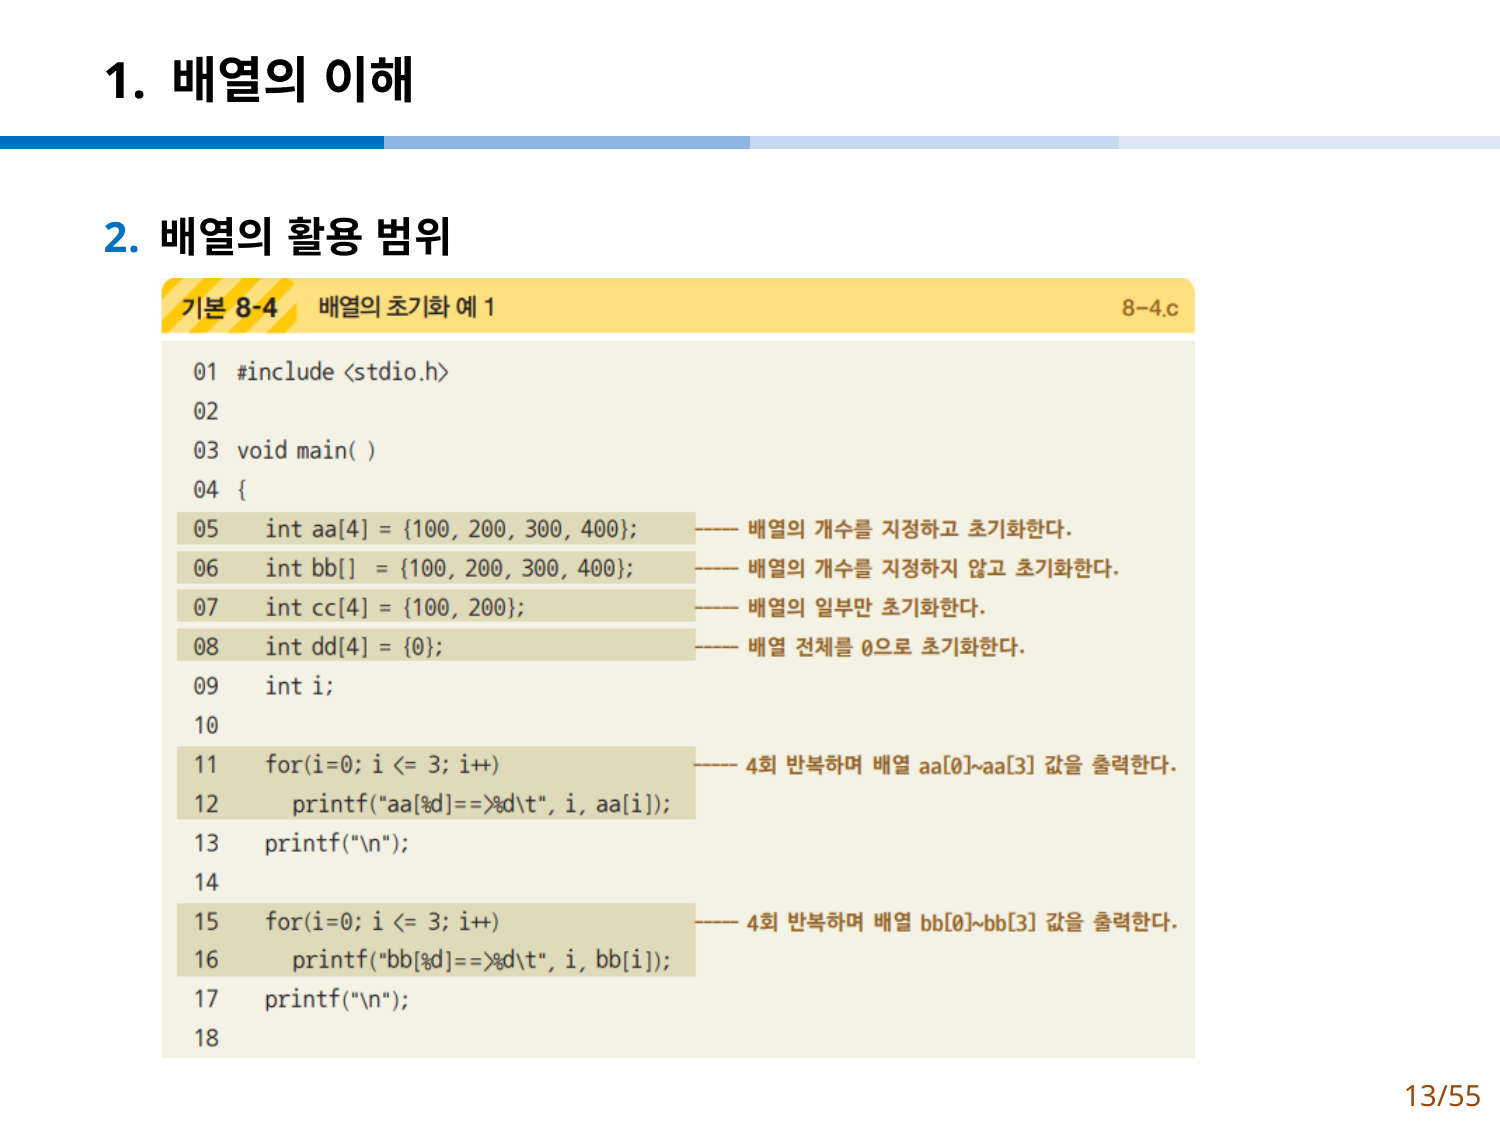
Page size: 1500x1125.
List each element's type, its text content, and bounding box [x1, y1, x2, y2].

picture [159, 278, 1198, 1058]
title 1. 배열의 이해 [88, 32, 1330, 124]
list 배열의 활용 범위 [88, 177, 1500, 1077]
